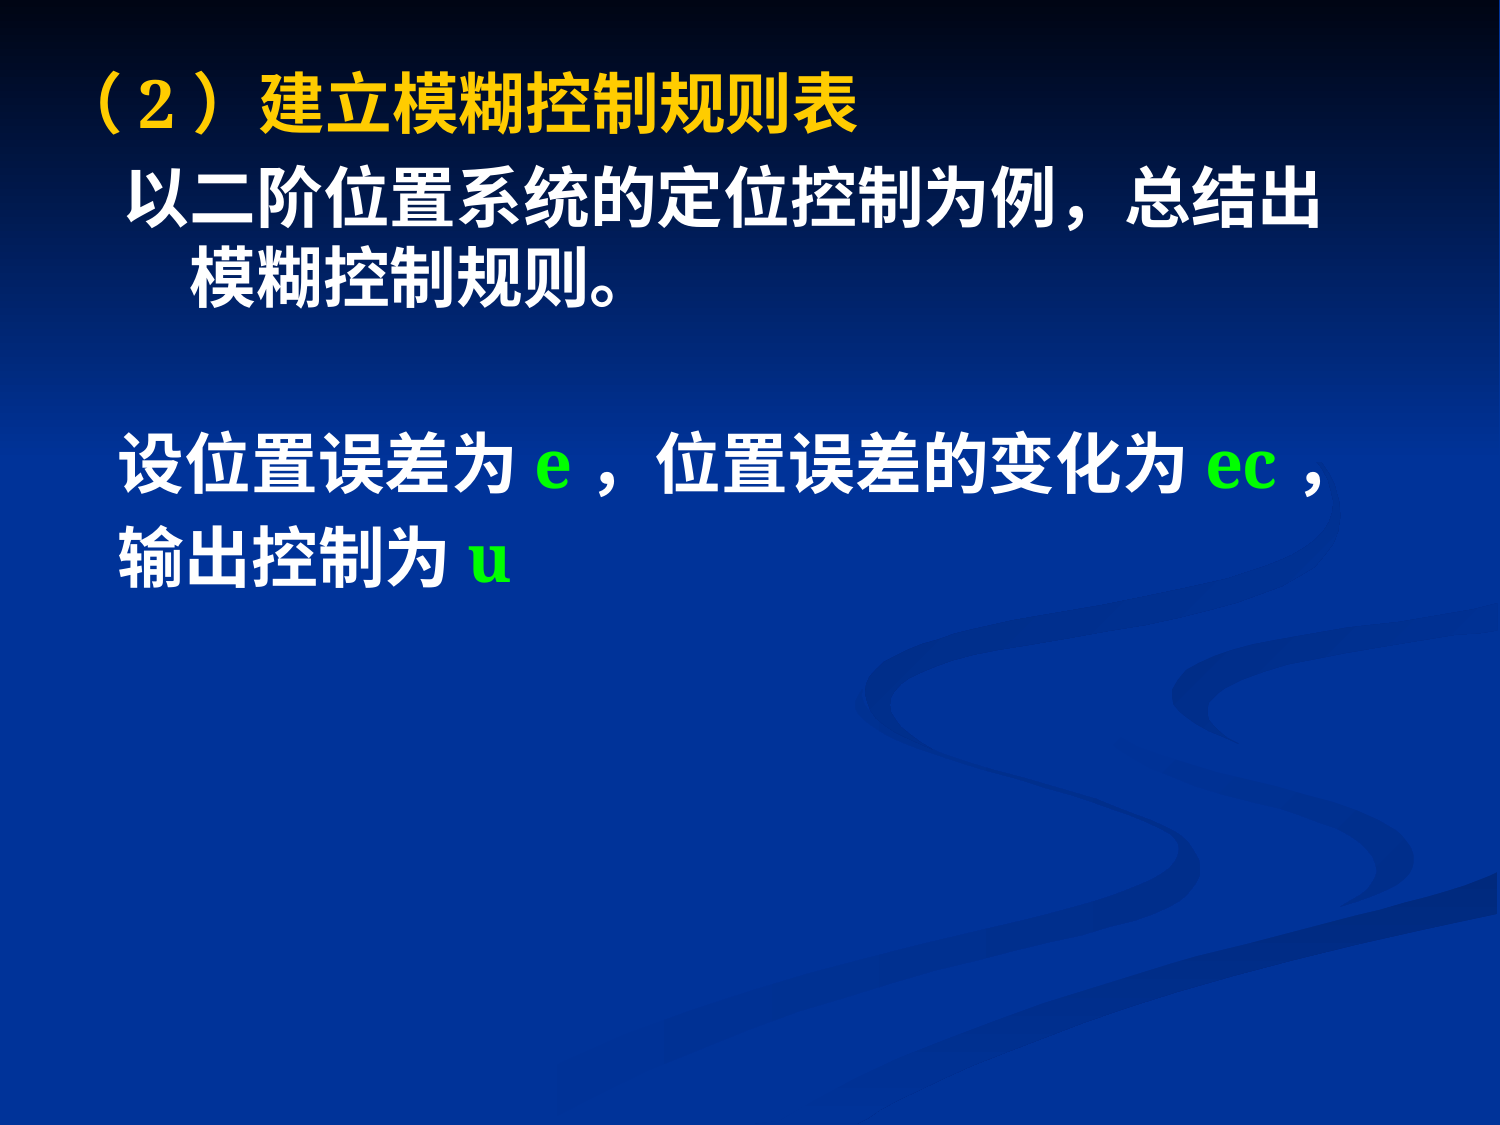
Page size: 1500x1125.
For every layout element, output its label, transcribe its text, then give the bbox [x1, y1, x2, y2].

list （2）建立模糊控制规则表 以二阶位置系统的定位控制为例，总结出模糊控制规则。 设位置误差为e，位置误差的变化为ec， 输出控制为u [40, 54, 1392, 798]
